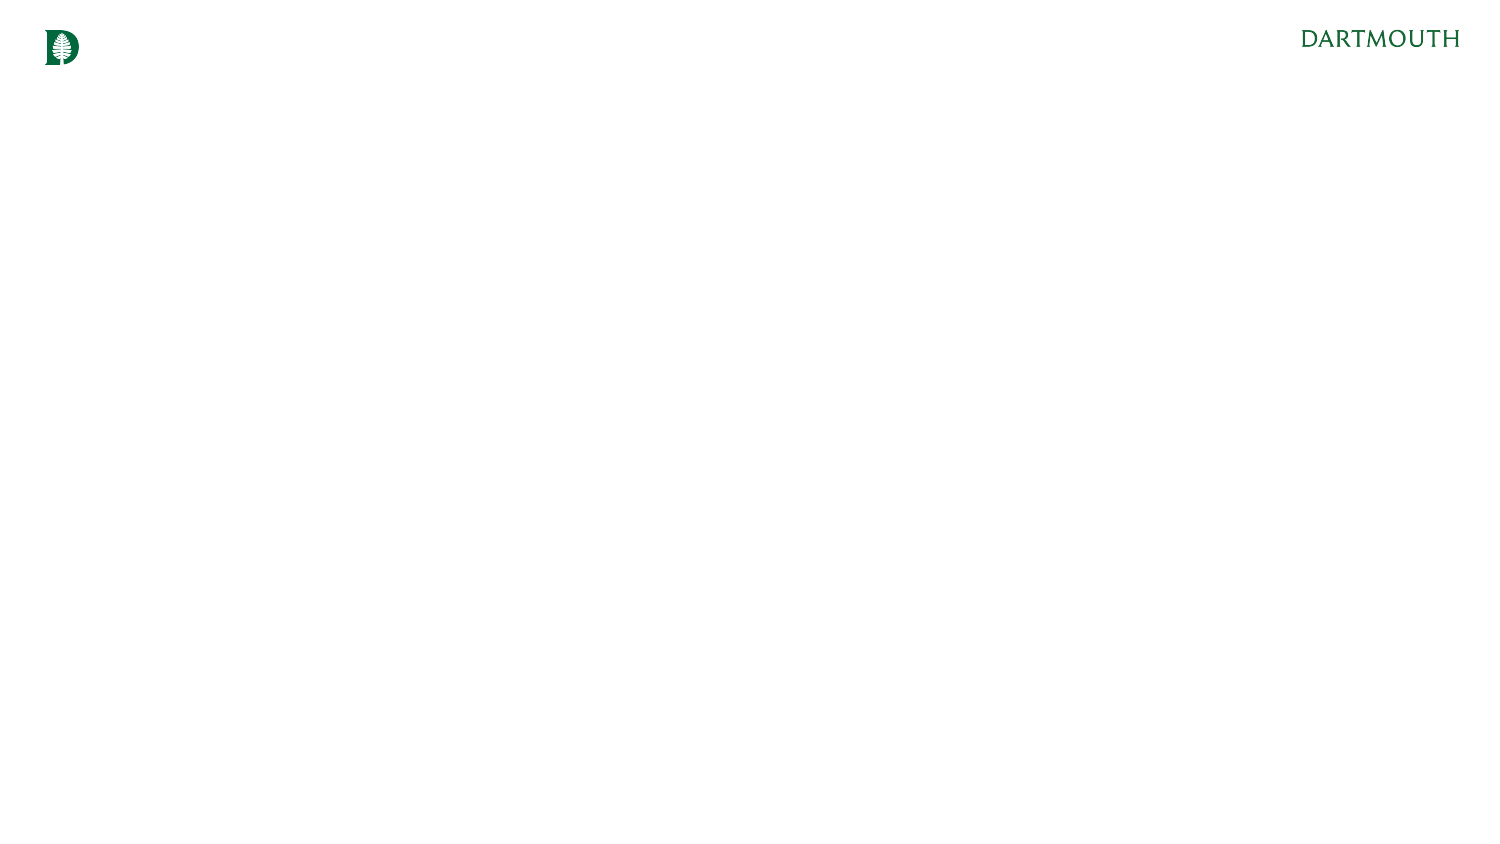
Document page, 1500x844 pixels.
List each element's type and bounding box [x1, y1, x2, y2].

picture [1301, 29, 1460, 48]
picture [45, 30, 79, 65]
